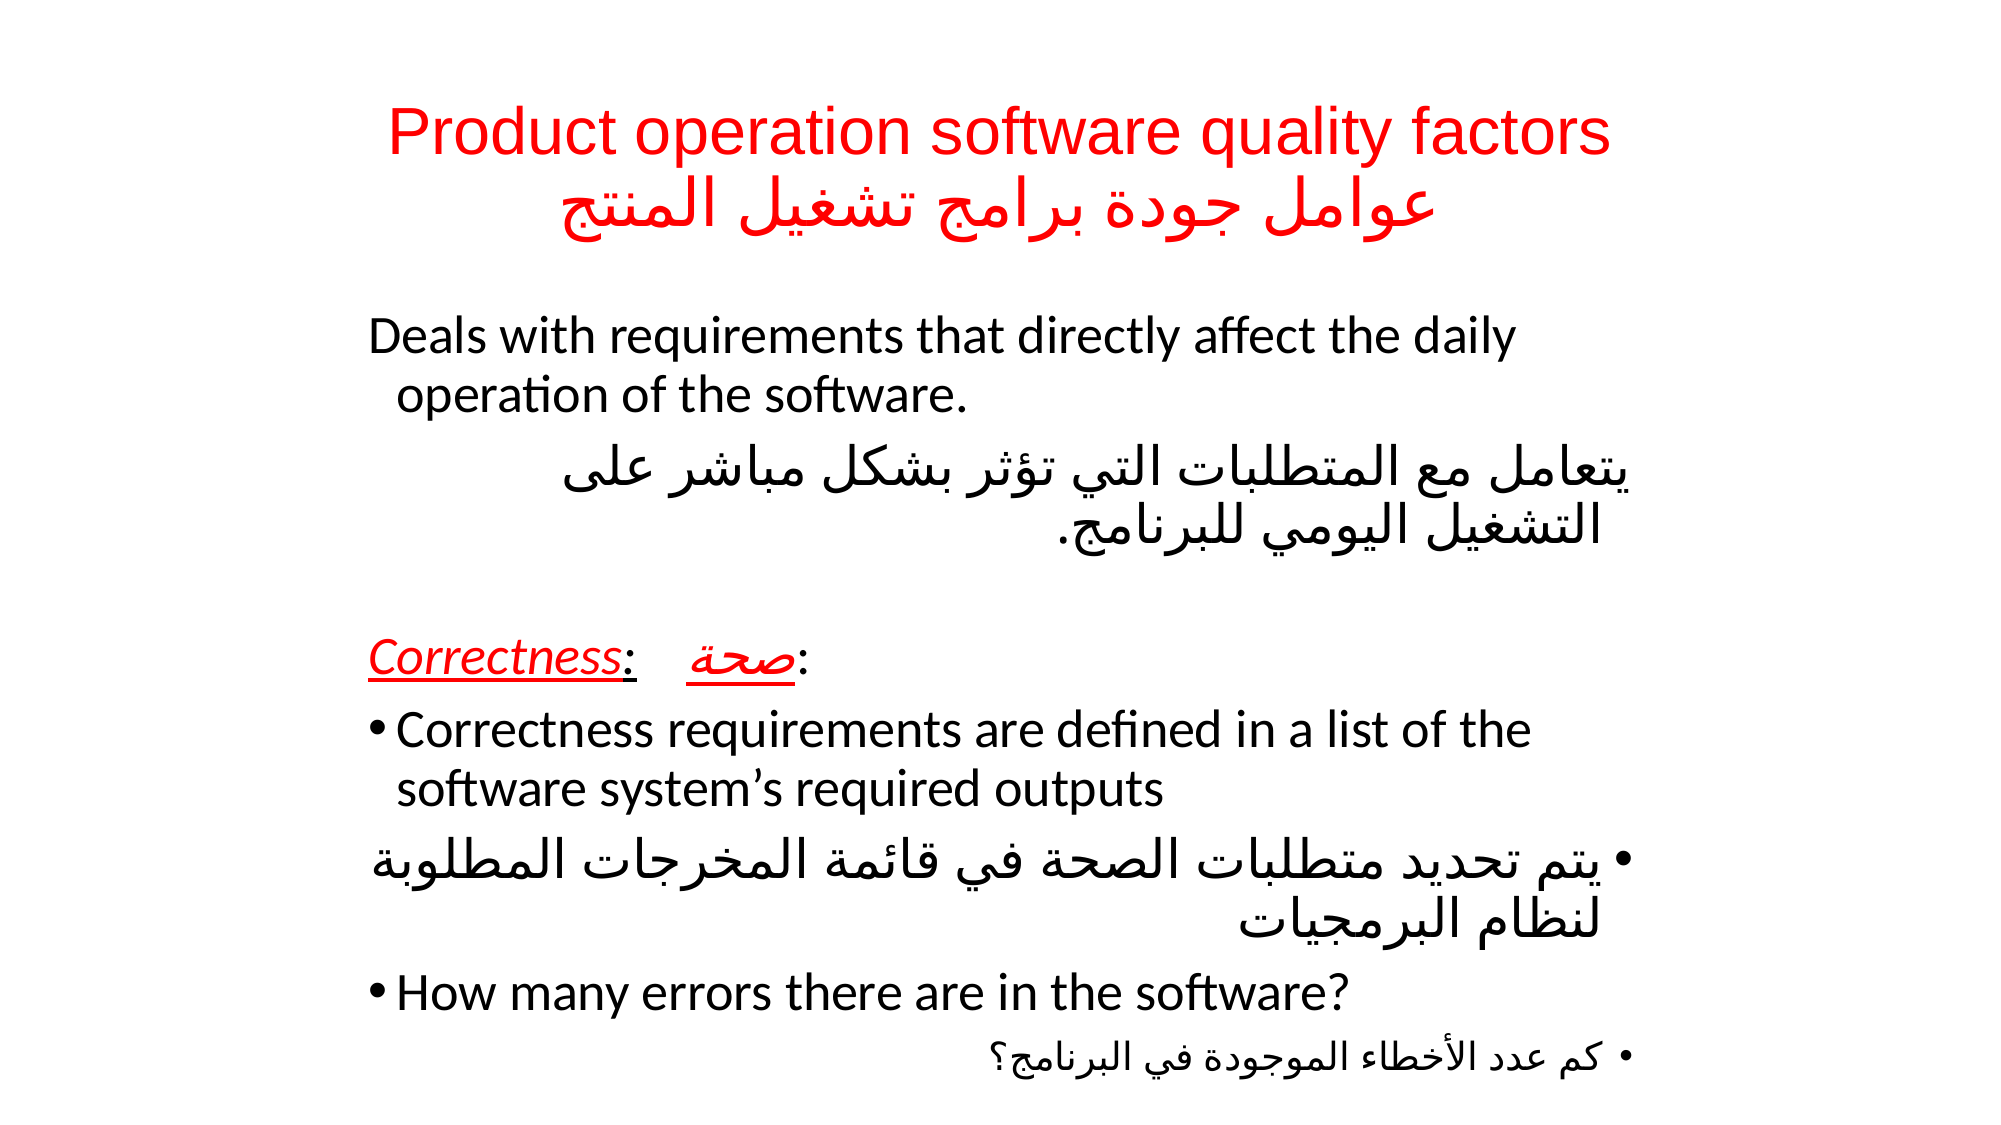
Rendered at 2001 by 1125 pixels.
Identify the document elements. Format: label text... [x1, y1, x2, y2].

list Deals with requirements that directly affect the daily operation of the software. يتعامل مع المتطلبات التي تؤثر بشكل مباشر على التشغيل اليومي للبرنامج. Correctness: صحة: Correctness requirements are defined in a list of the software system’s required outputs يتم تحديد متطلبات الصحة في قائمة المخرجات المطلوبة لنظام البرمجيات How many errors there are in the software? كم عدد الأخطاء الموجودة في البرنامج؟ [353, 299, 1647, 1088]
title Product operation software quality factors عوامل جودة برامج تشغيل المنتج [137, 59, 1863, 278]
